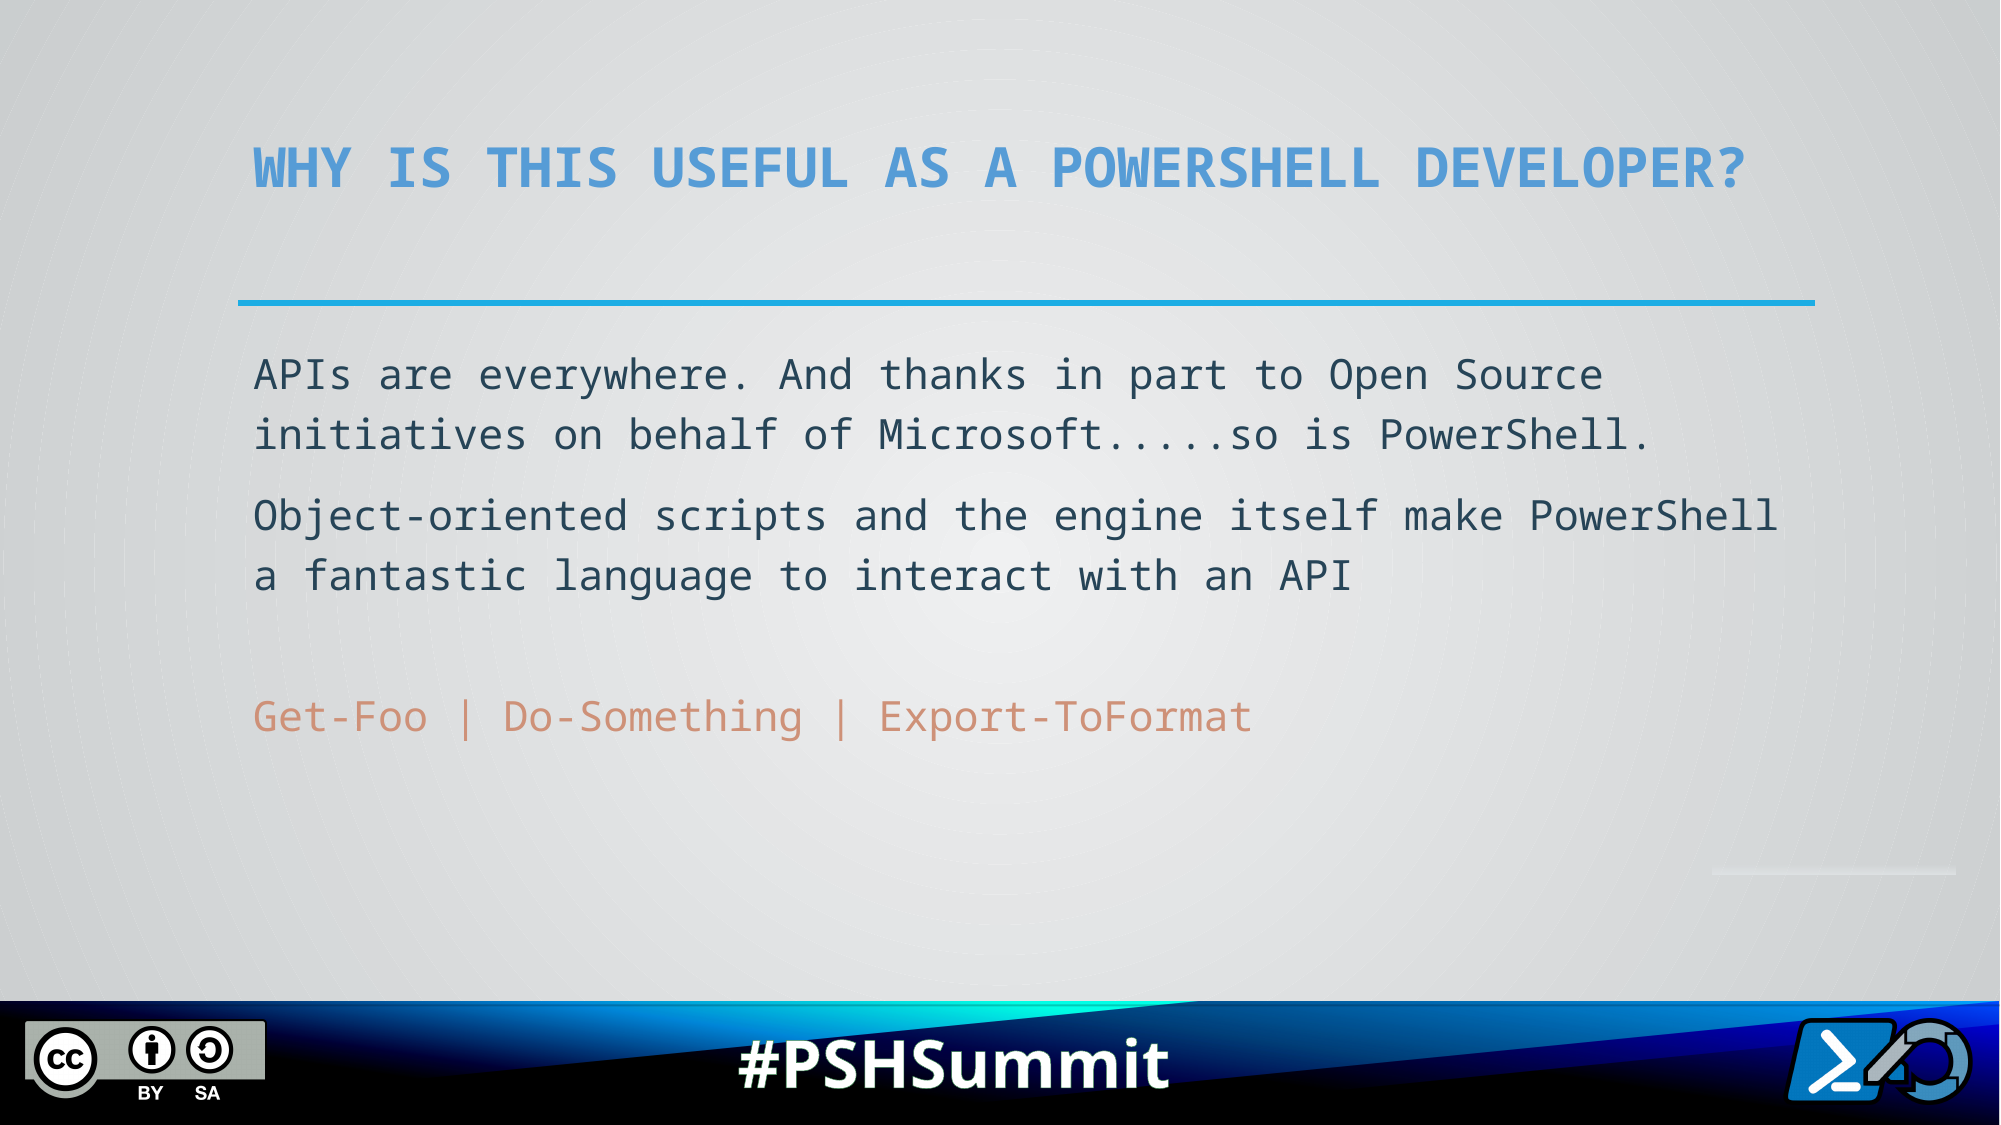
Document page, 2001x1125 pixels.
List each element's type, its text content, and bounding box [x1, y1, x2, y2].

picture [0, 1001, 1999, 1125]
list APIs are everywhere. And thanks in part to Open Source initiatives on behalf of Microsoft.....so is PowerShell. Object-oriented scripts and the engine itself make PowerShell a fantastic language to interact with an API Get-Foo | Do-Something | Export-ToFormat [238, 330, 1814, 897]
title Why is this useful as a PowerShell Developer? [238, 131, 1814, 305]
